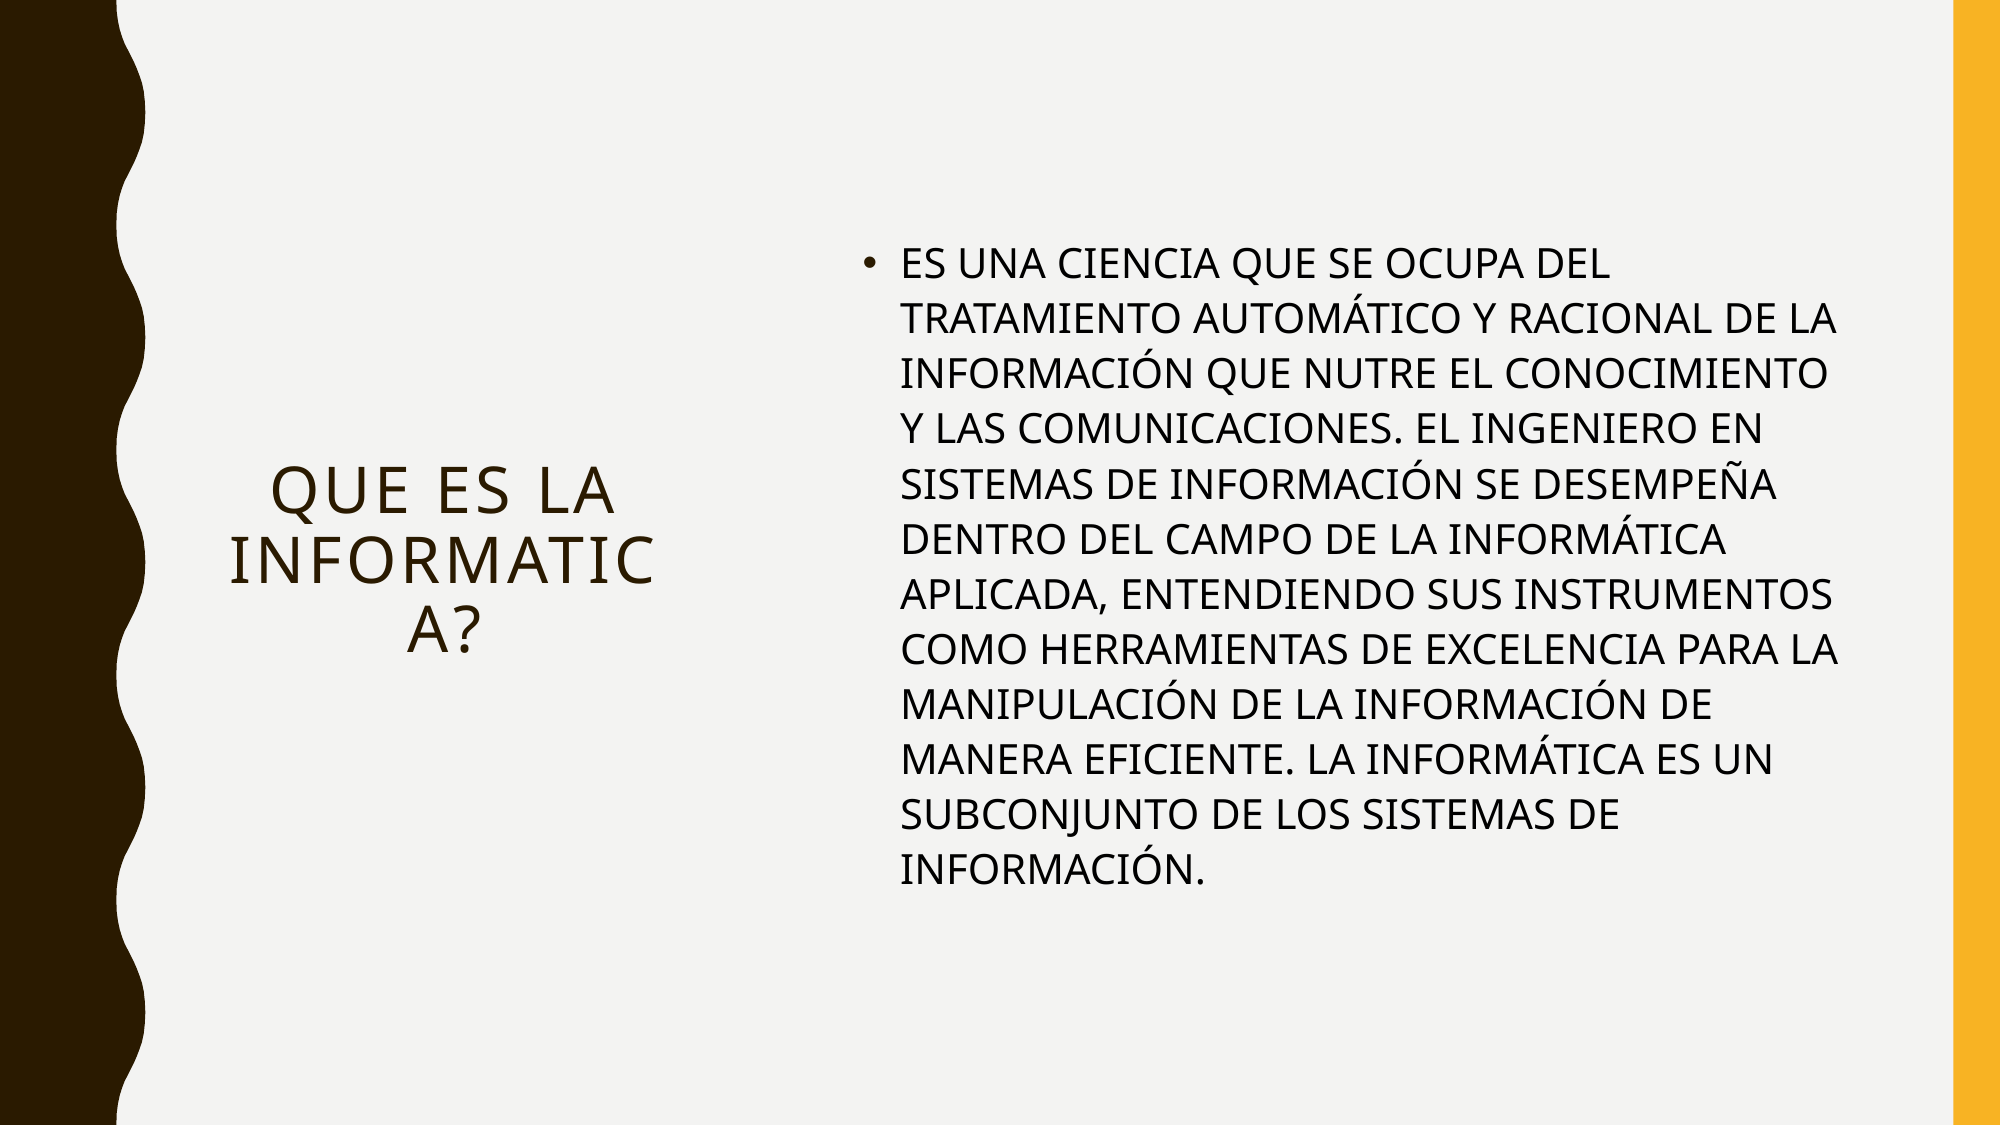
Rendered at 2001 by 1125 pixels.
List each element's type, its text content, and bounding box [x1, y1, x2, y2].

title QUE ES LA INFORMATICA? [205, 176, 684, 949]
list ES UNA CIENCIA QUE SE OCUPA DEL TRATAMIENTO AUTOMÁTICO Y RACIONAL DE LA INFORMACIÓN QUE NUTRE EL CONOCIMIENTO Y LAS COMUNICACIONES. EL INGENIERO EN SISTEMAS DE INFORMACIÓN SE DESEMPEÑA DENTRO DEL CAMPO DE LA INFORMÁTICA APLICADA, ENTENDIENDO SUS INSTRUMENTOS COMO HERRAMIENTAS DE EXCELENCIA PARA LA MANIPULACIÓN DE LA INFORMACIÓN DE MANERA EFICIENTE. LA INFORMÁTICA ES UN SUBCONJUNTO DE LOS SISTEMAS DE INFORMACIÓN. [847, 176, 1875, 949]
